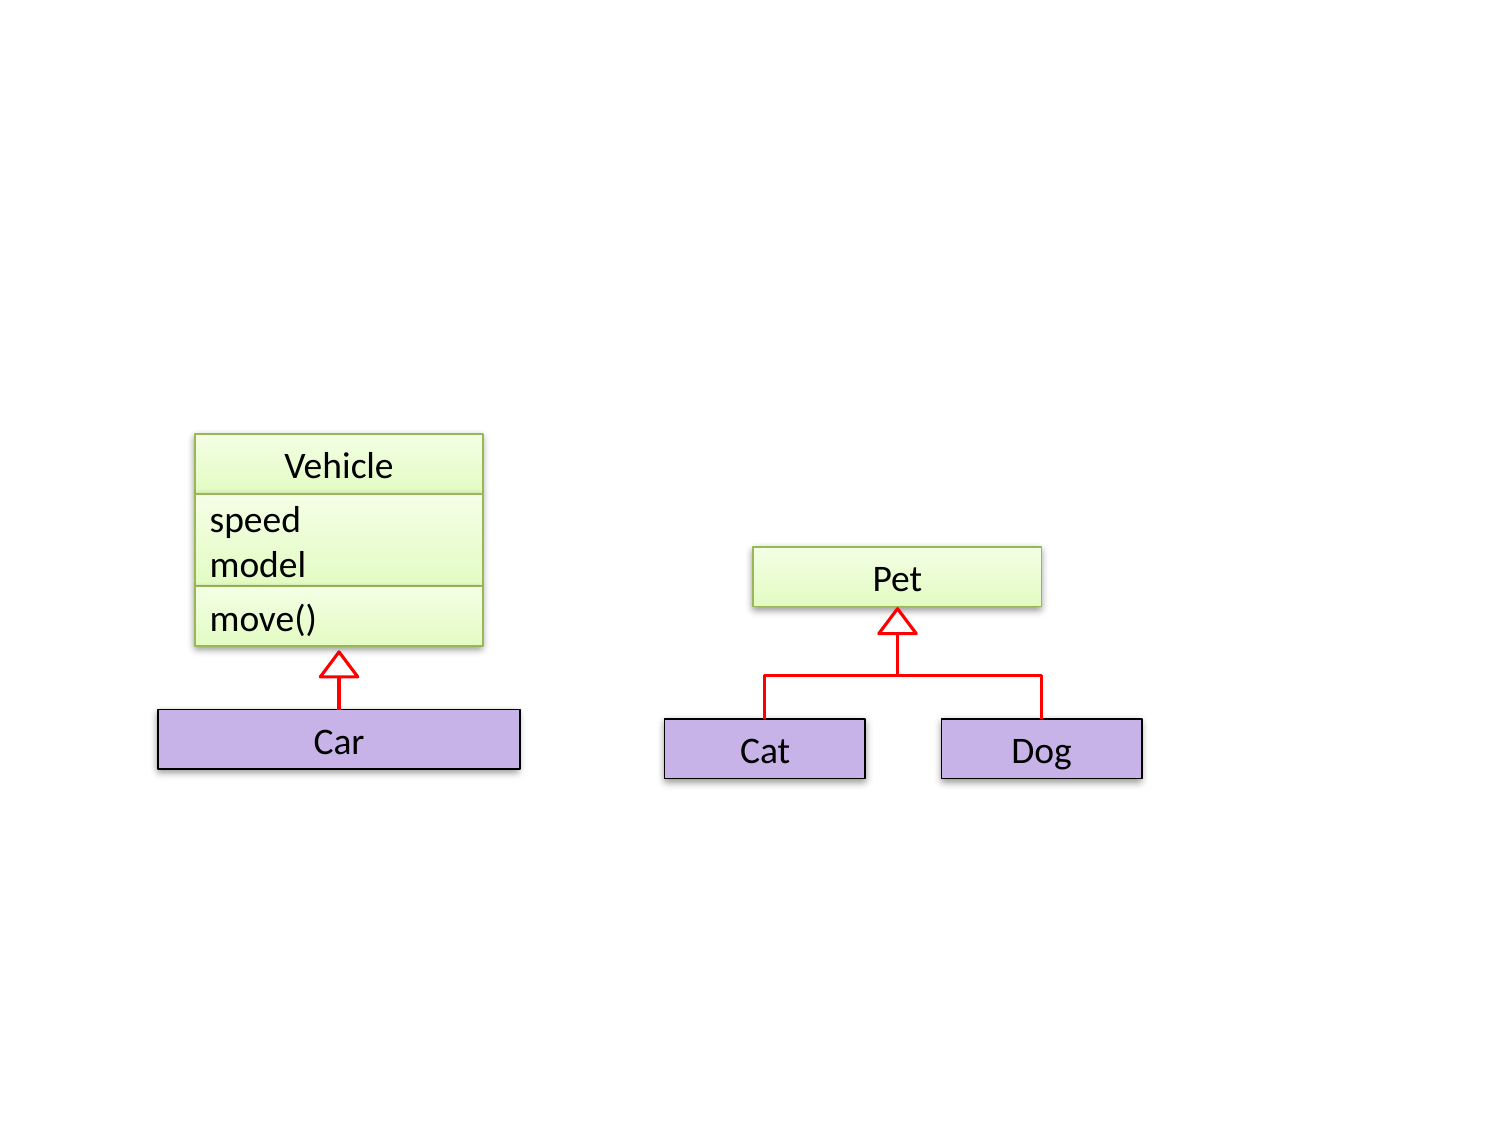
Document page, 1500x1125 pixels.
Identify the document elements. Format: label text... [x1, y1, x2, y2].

text_box [318, 655, 360, 679]
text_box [788, 609, 874, 743]
text_box speed model [194, 493, 484, 585]
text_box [926, 603, 1013, 749]
text_box Cat [664, 718, 866, 779]
text_box Vehicle [194, 433, 484, 492]
text_box move() [194, 586, 484, 647]
text_box Dog [941, 718, 1143, 779]
text_box Car [157, 709, 521, 770]
text_box Pet [752, 546, 1042, 607]
text_box [878, 606, 919, 636]
